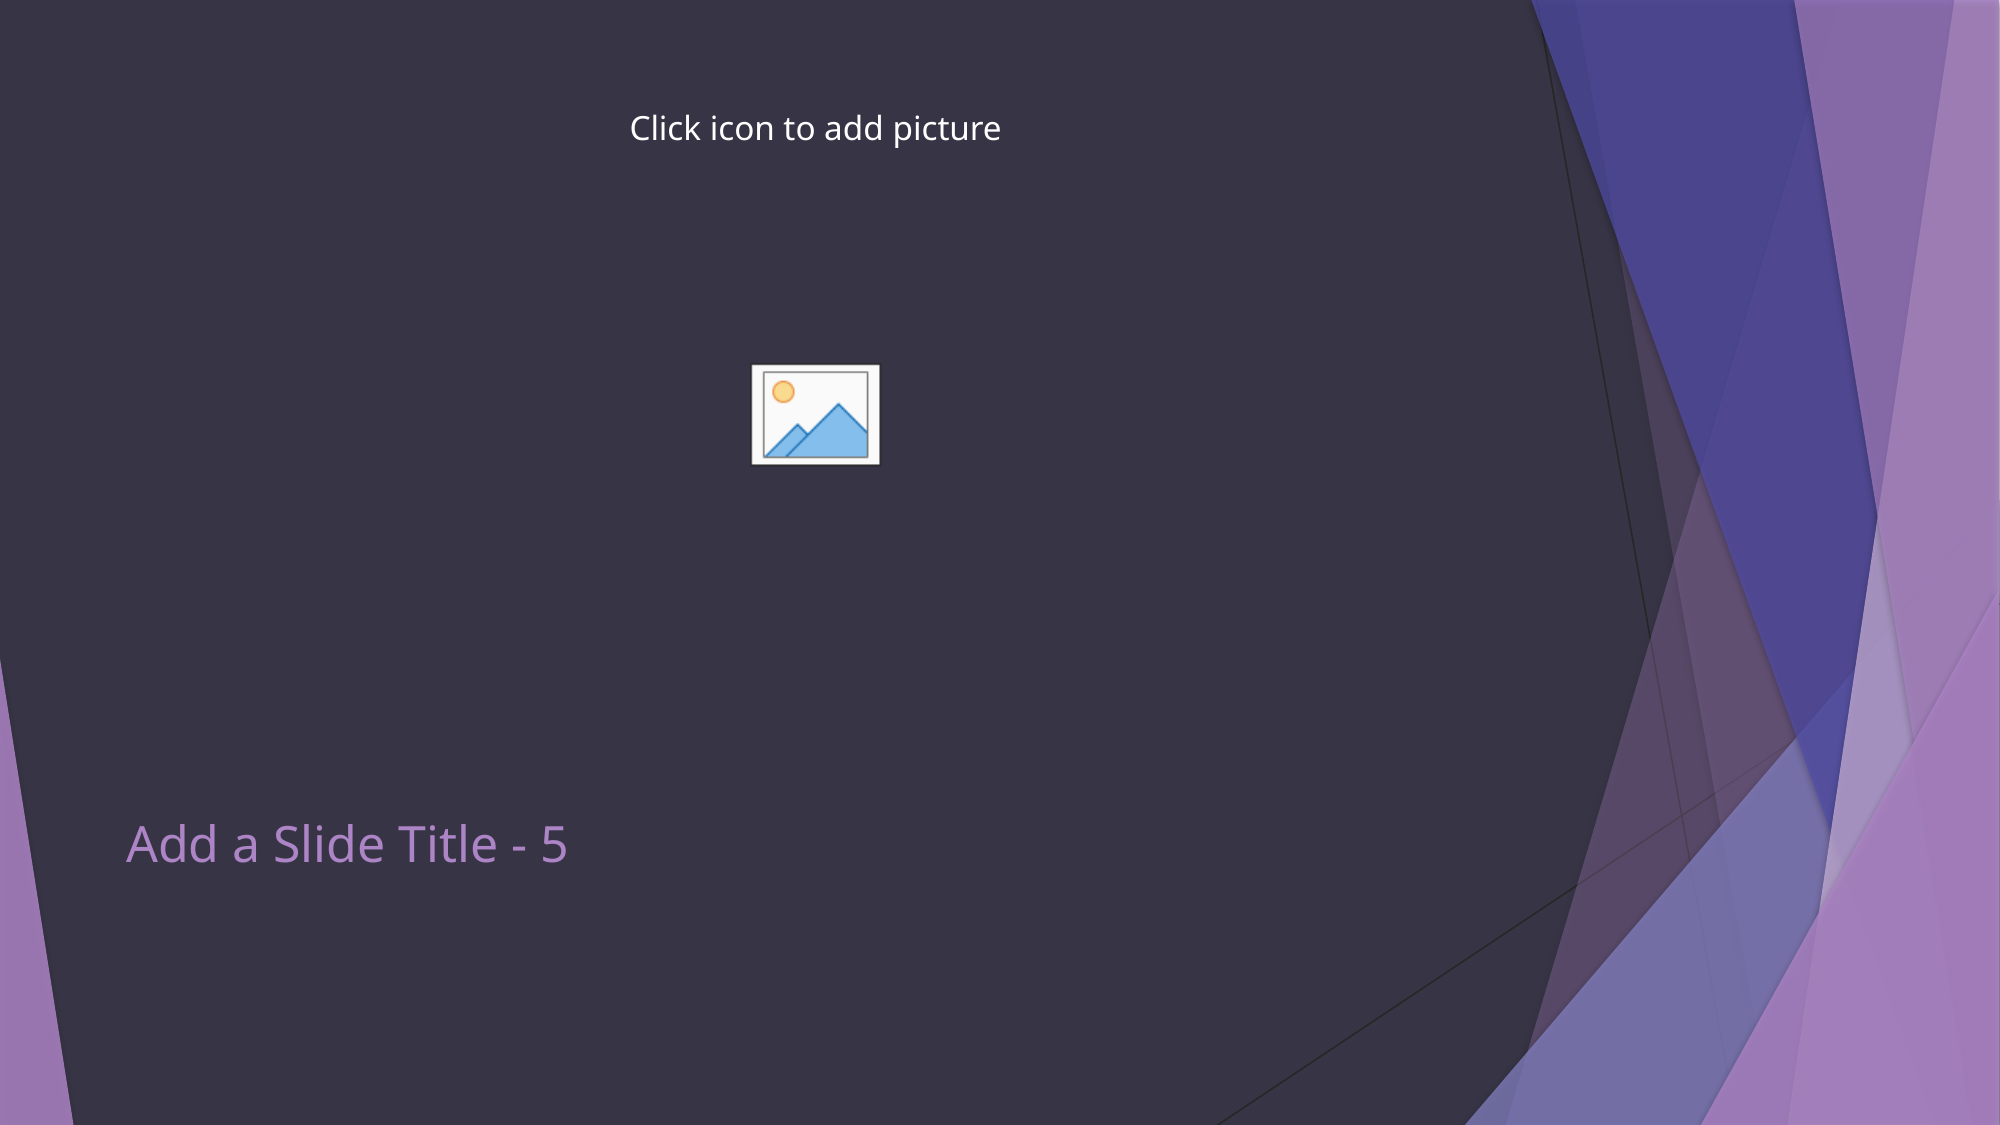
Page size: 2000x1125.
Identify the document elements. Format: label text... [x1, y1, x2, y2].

title Add a Slide Title - 5 [111, 787, 1521, 881]
picture [110, 99, 1522, 732]
